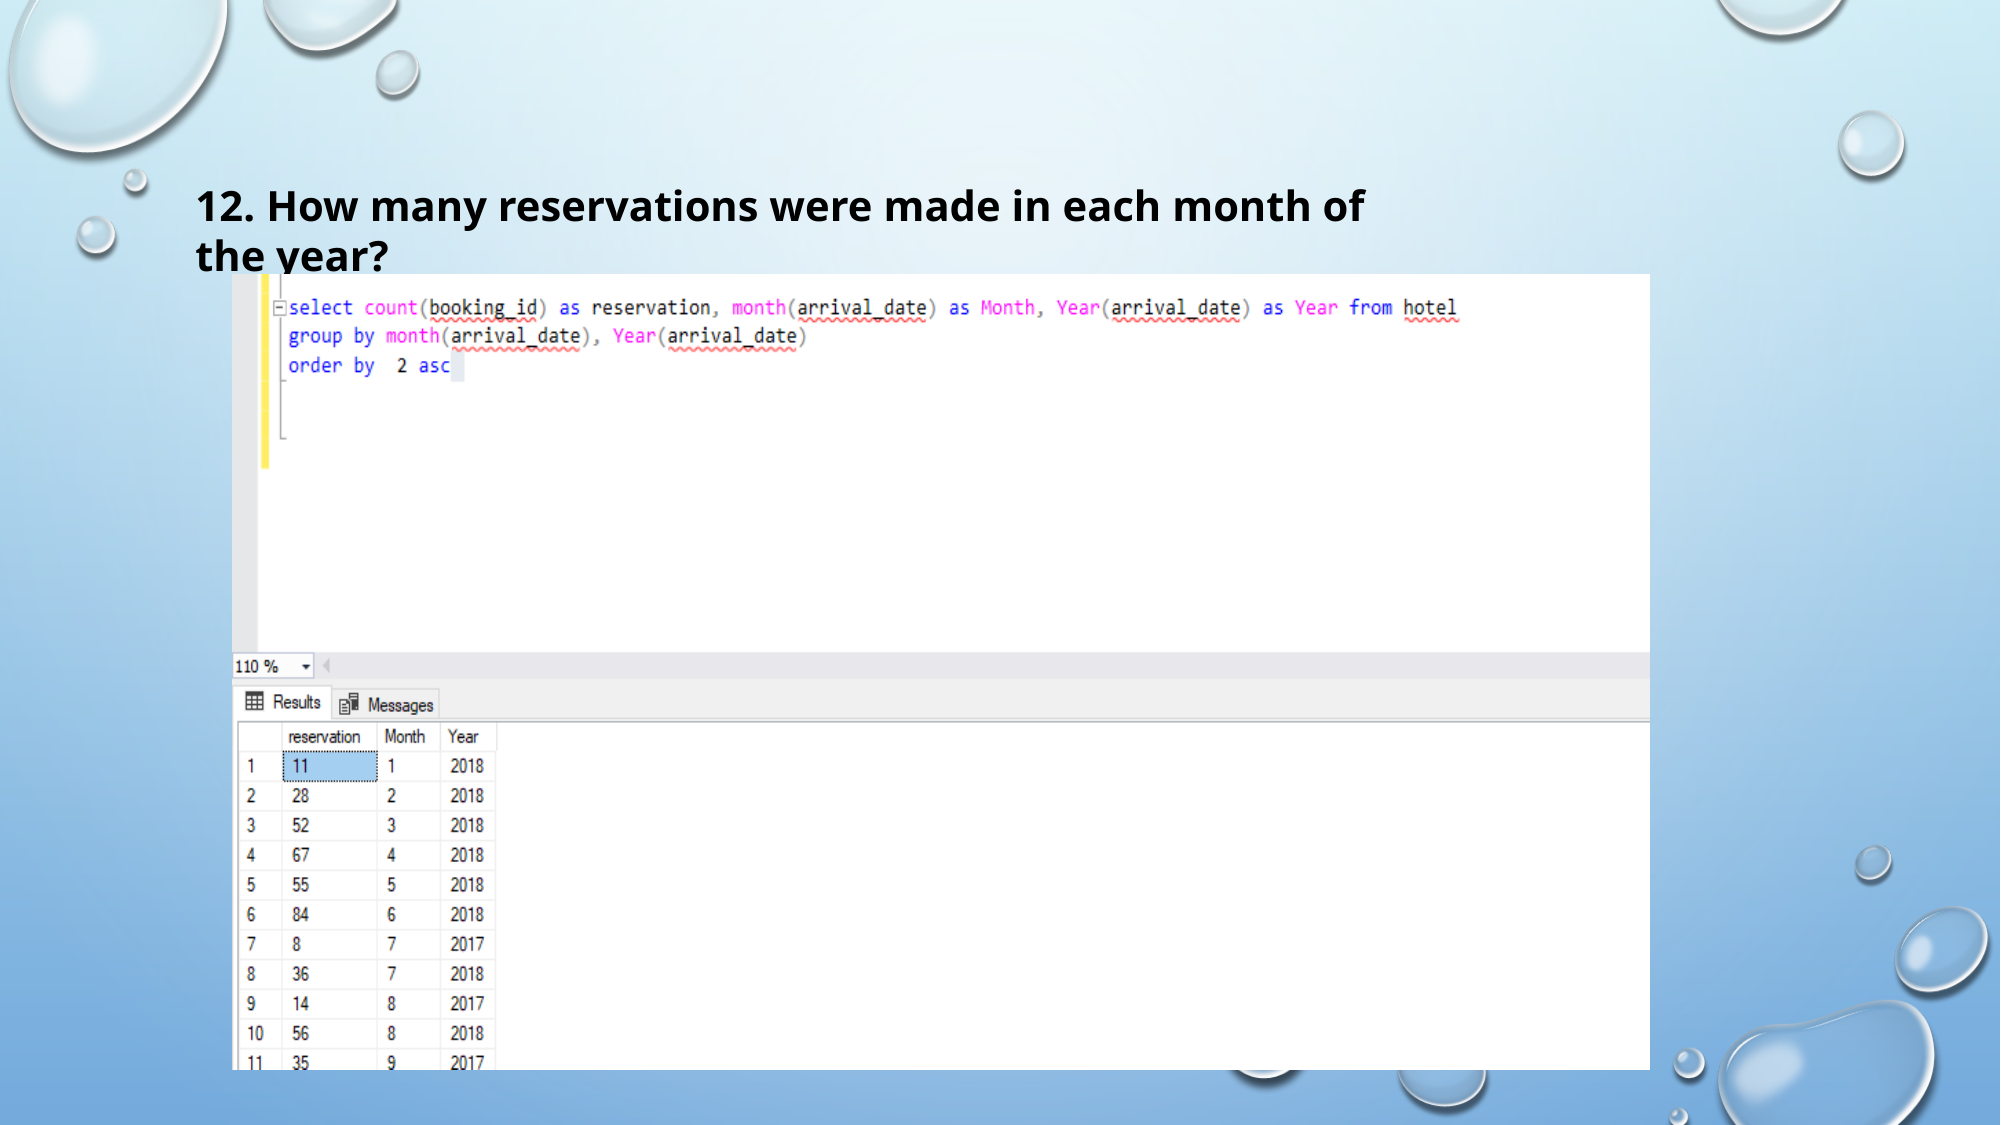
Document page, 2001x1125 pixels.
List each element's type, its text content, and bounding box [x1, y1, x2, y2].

picture [0, 0, 2000, 1125]
text_box 12. How many reservations were made in each month of the year? [180, 172, 1436, 288]
